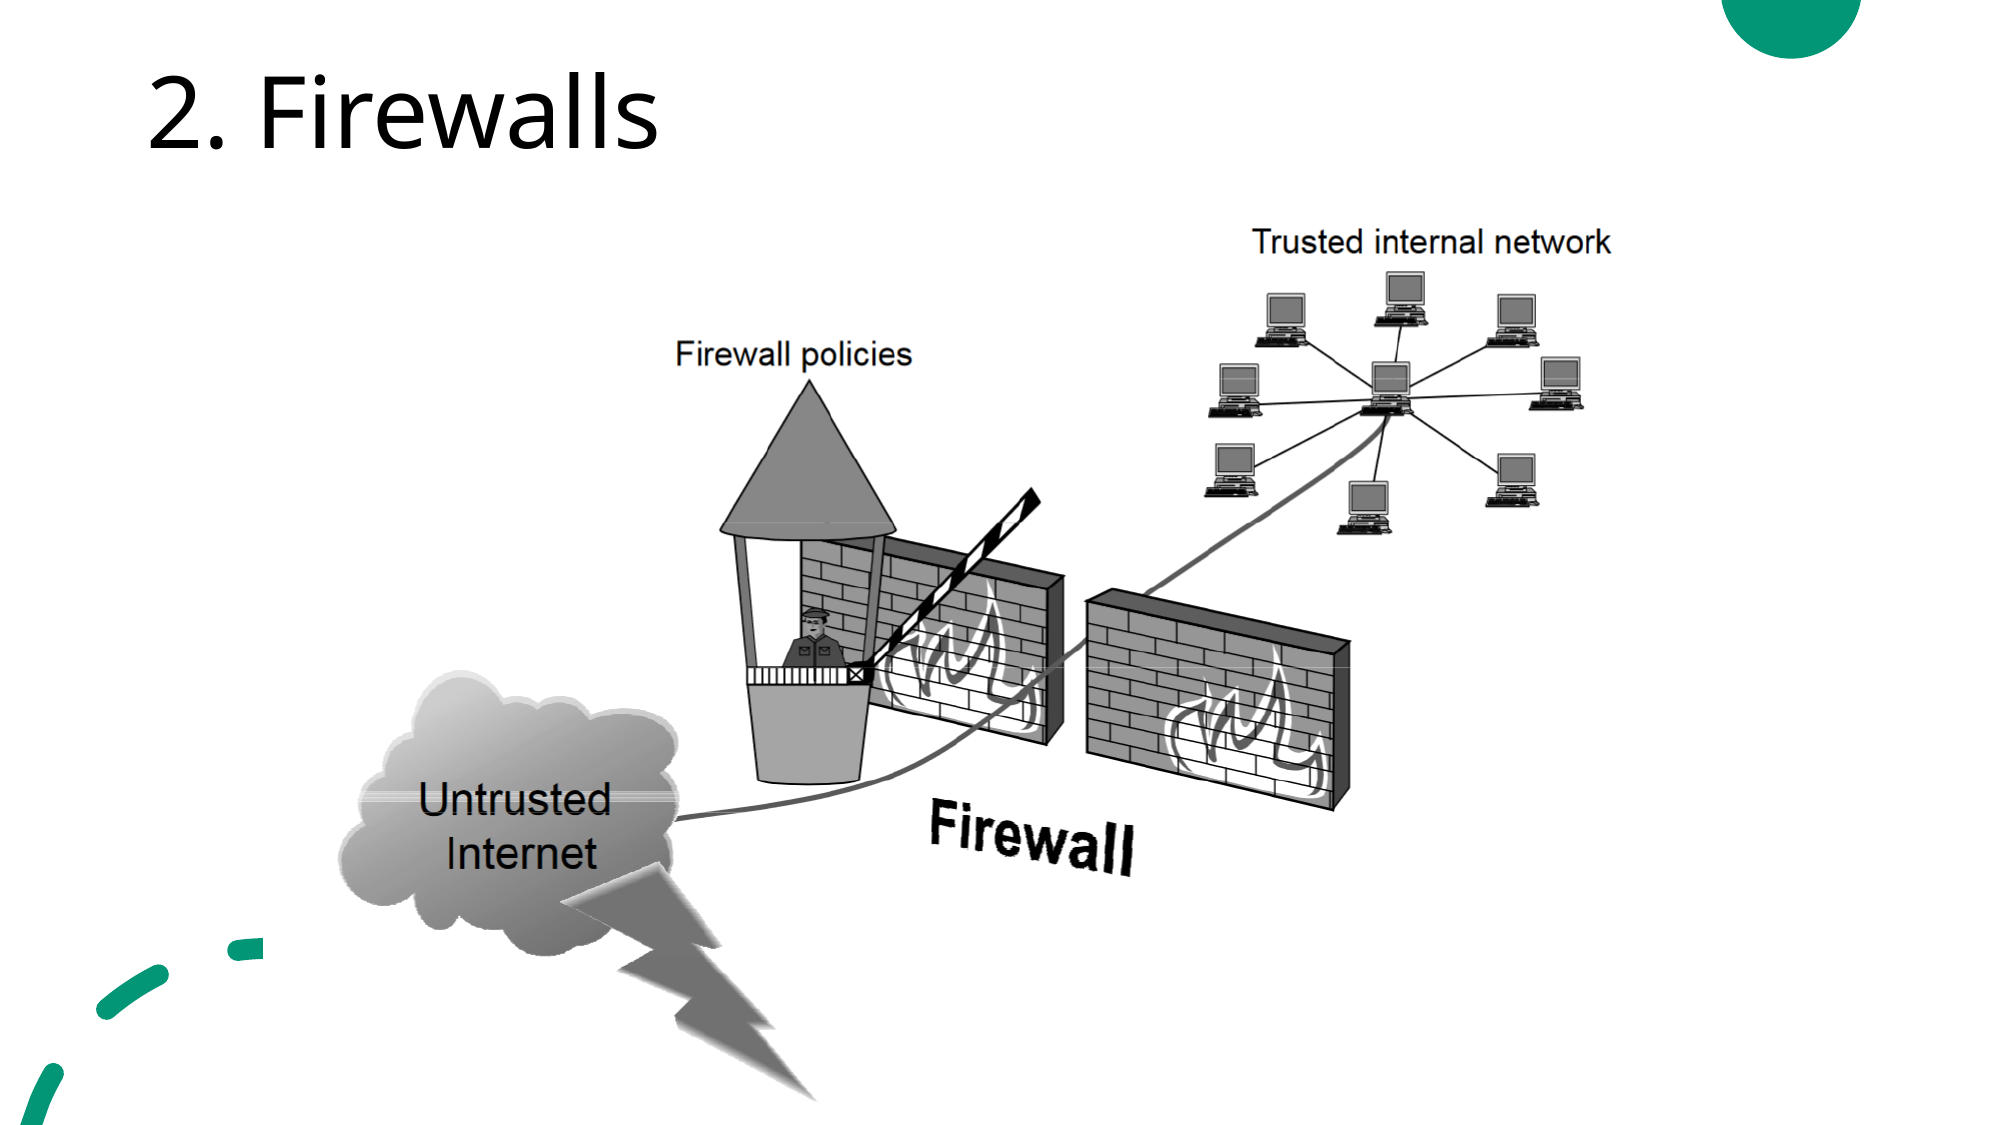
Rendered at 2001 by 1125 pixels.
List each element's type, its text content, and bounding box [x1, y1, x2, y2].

picture [263, 201, 1650, 1102]
title 2. Firewalls [131, 34, 1857, 198]
